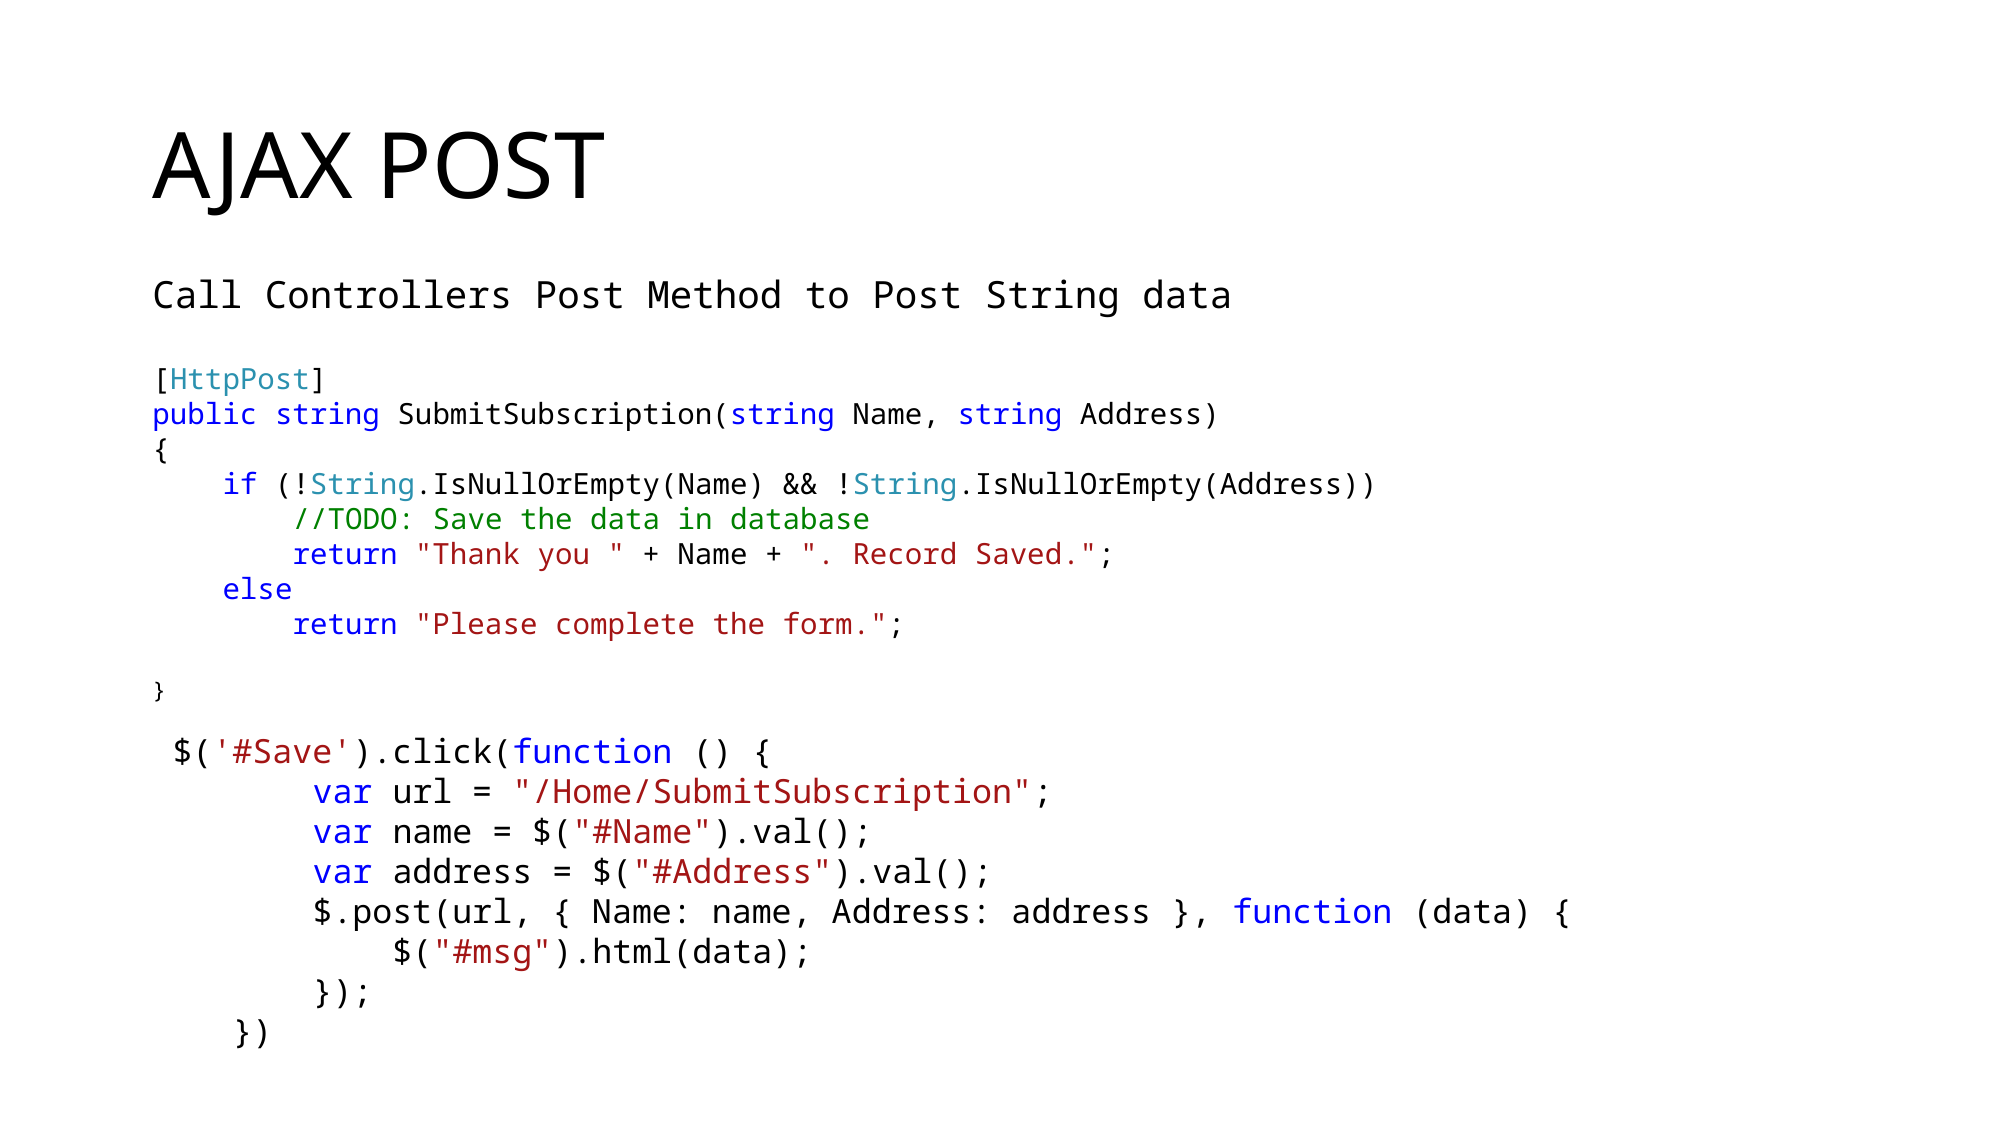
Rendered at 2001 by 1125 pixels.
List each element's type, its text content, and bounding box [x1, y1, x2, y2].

title AJAX POST [137, 59, 1863, 263]
list Call Controllers Post Method to Post String data [HttpPost] public string SubmitSubscription(string Name, string Address) { if (!String.IsNullOrEmpty(Name) && !String.IsNullOrEmpty(Address)) //TODO: Save the data in database return "Thank you " + Name + ". Record Saved."; else return "Please complete the form."; } $('#Save').click(function () { var url = "/Home/SubmitSubscription"; var name = $("#Name").val(); var address = $("#Address").val(); $.post(url, { Name: name, Address: address }, function (data) { $("#msg").html(data); }); }) [137, 263, 1891, 1050]
